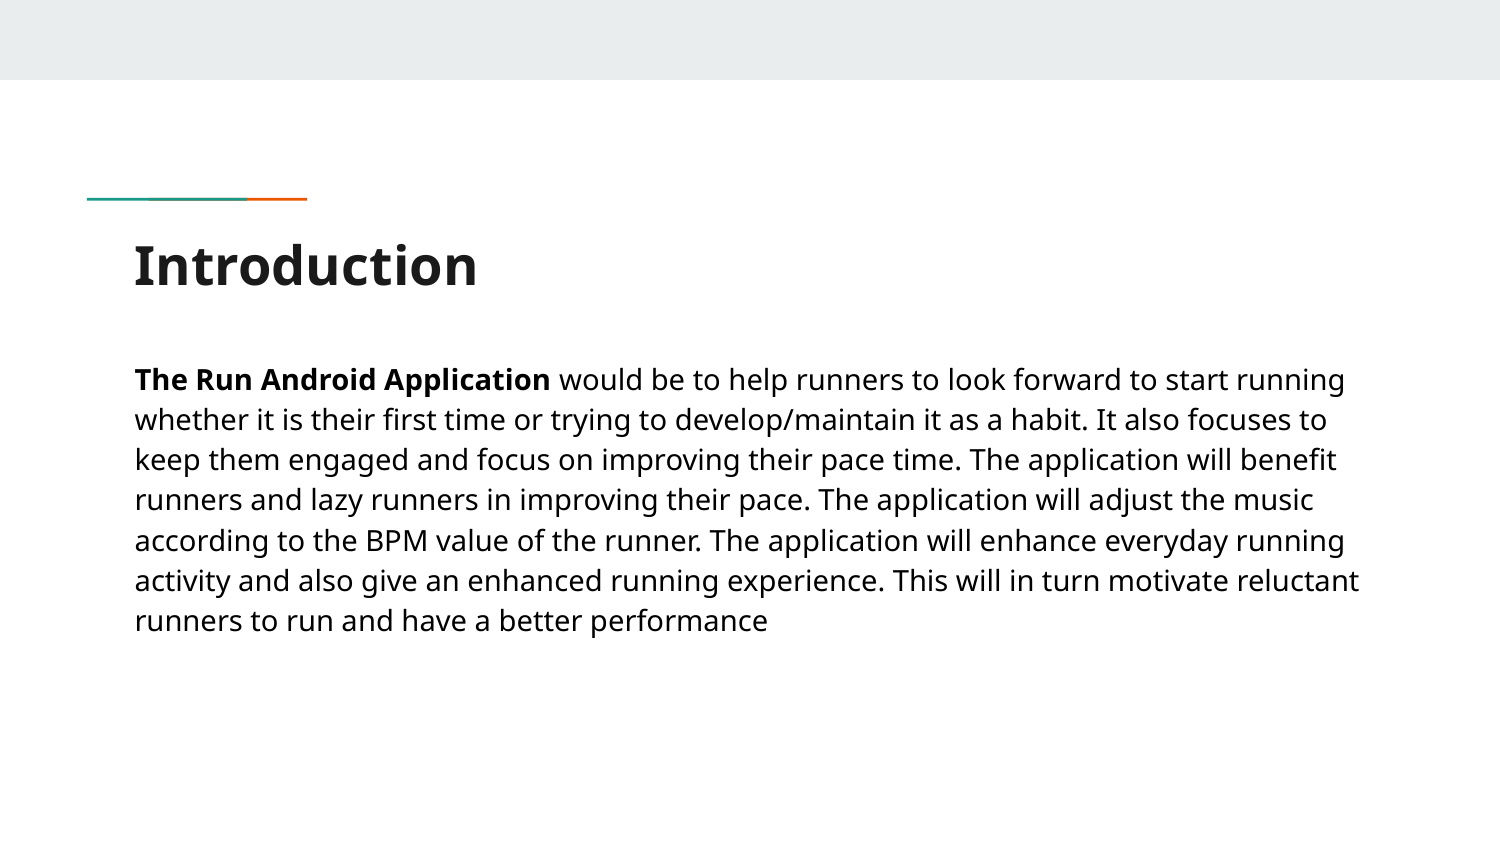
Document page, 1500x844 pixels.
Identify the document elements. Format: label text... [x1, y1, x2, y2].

list The Run Android Application would be to help runners to look forward to start running whether it is their first time or trying to develop/maintain it as a habit. It also focuses to keep them engaged and focus on improving their pace time. The application will benefit runners and lazy runners in improving their pace. The application will adjust the music according to the BPM value of the runner. The application will enhance everyday running activity and also give an enhanced running experience. This will in turn motivate reluctant runners to run and have a better performance [119, 341, 1381, 712]
title Introduction [119, 216, 1381, 305]
